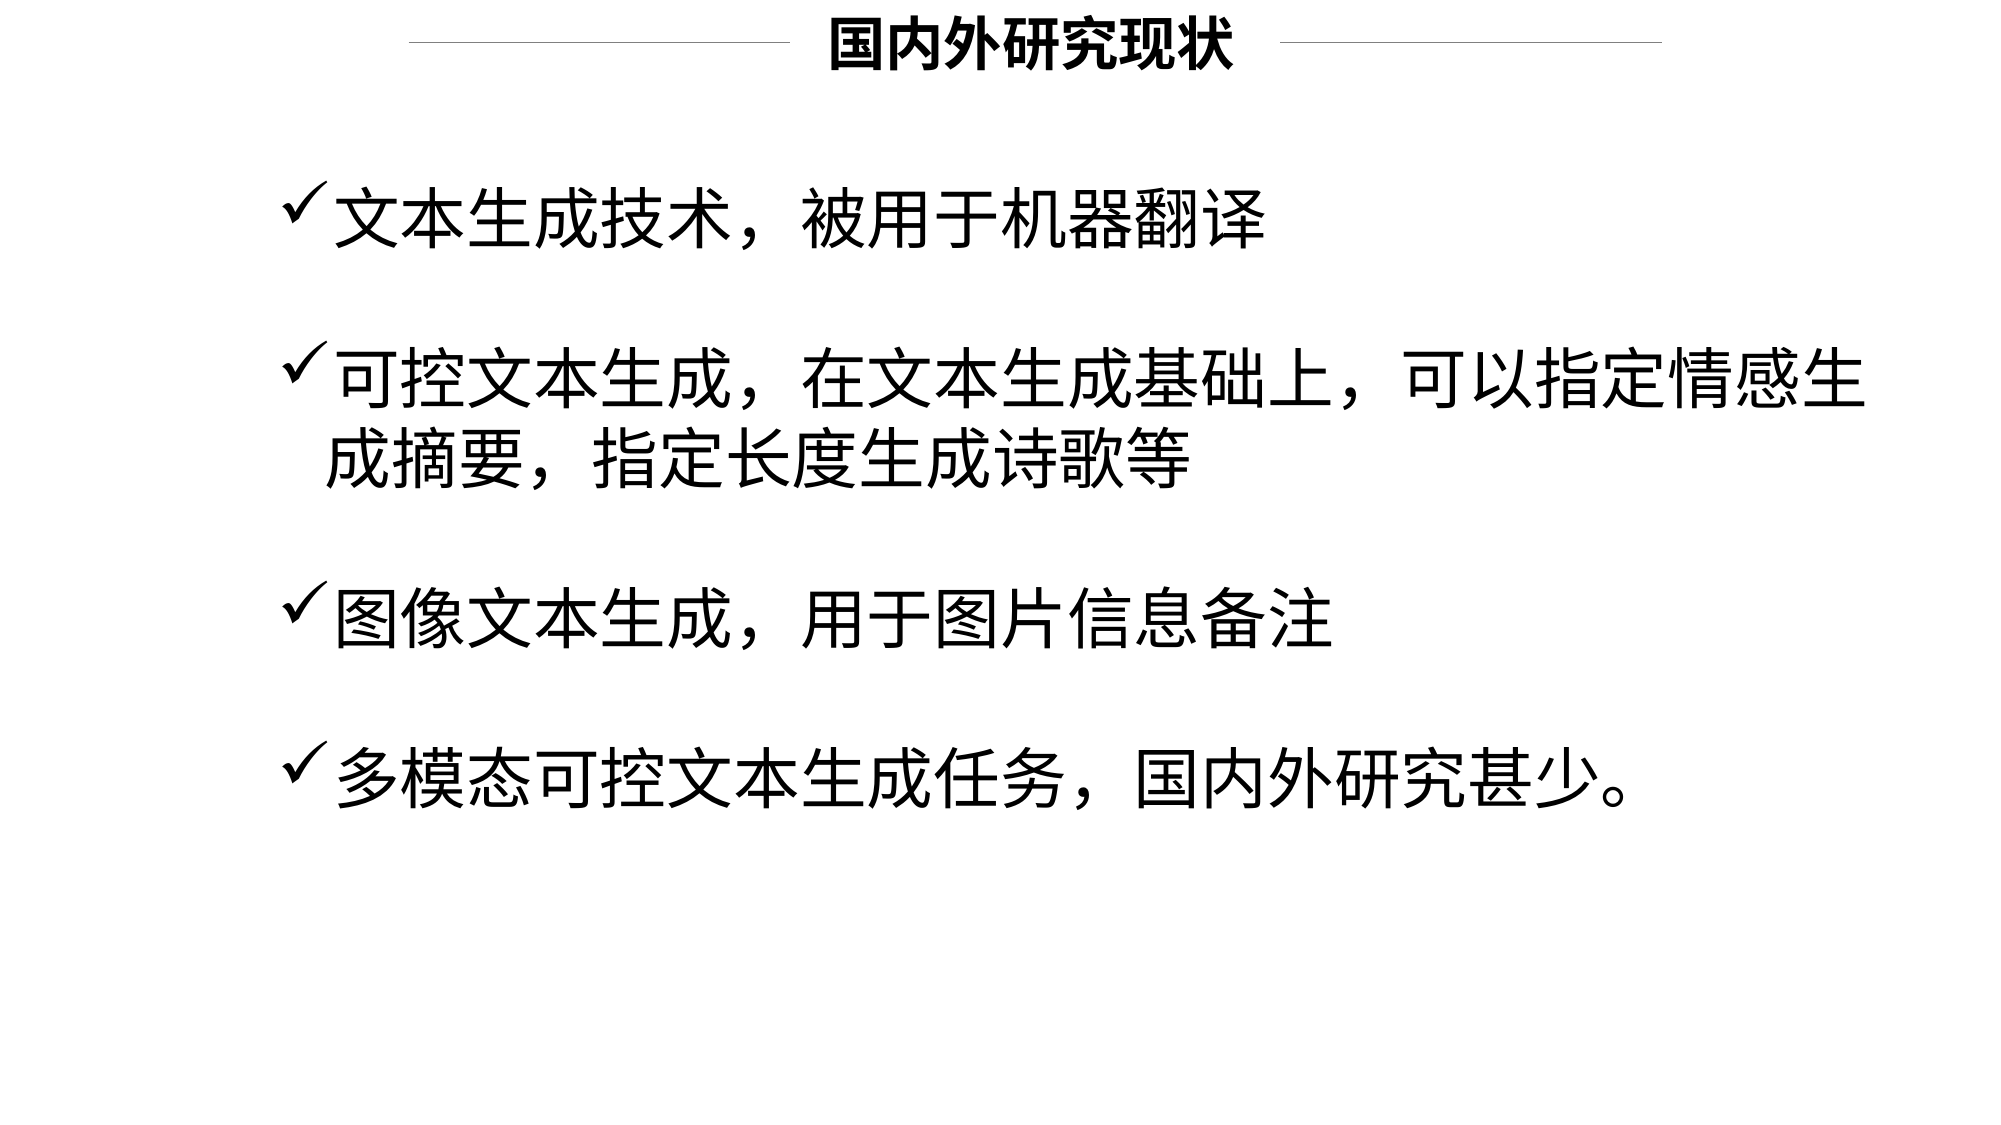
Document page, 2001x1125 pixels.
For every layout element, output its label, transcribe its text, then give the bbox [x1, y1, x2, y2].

text_box 文本生成技术，被用于机器翻译 可控文本生成，在文本生成基础上，可以指定情感生成摘要，指定长度生成诗歌等 图像文本生成，用于图片信息备注 多模态可控文本生成任务，国内外研究甚少。 [263, 169, 1900, 824]
text_box 国内外研究现状 [812, 0, 1251, 85]
